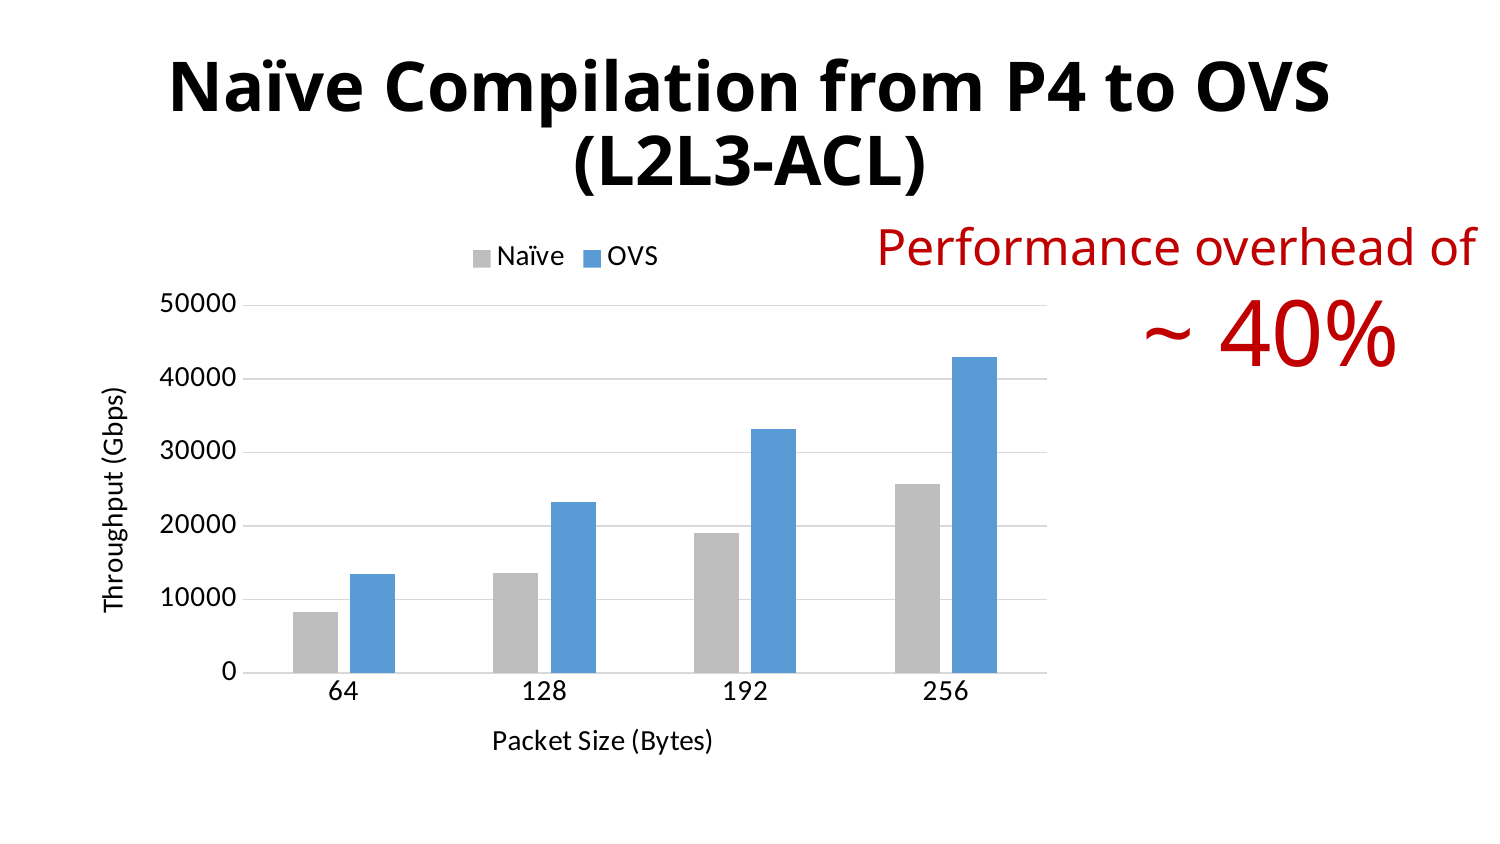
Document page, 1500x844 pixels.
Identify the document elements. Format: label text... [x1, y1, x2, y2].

chart [65, 227, 1067, 793]
title Naïve Compilation from P4 to OVS (L2L3-ACL) [103, 44, 1397, 208]
text_box Performance overhead of ~ 40% [861, 207, 1492, 393]
